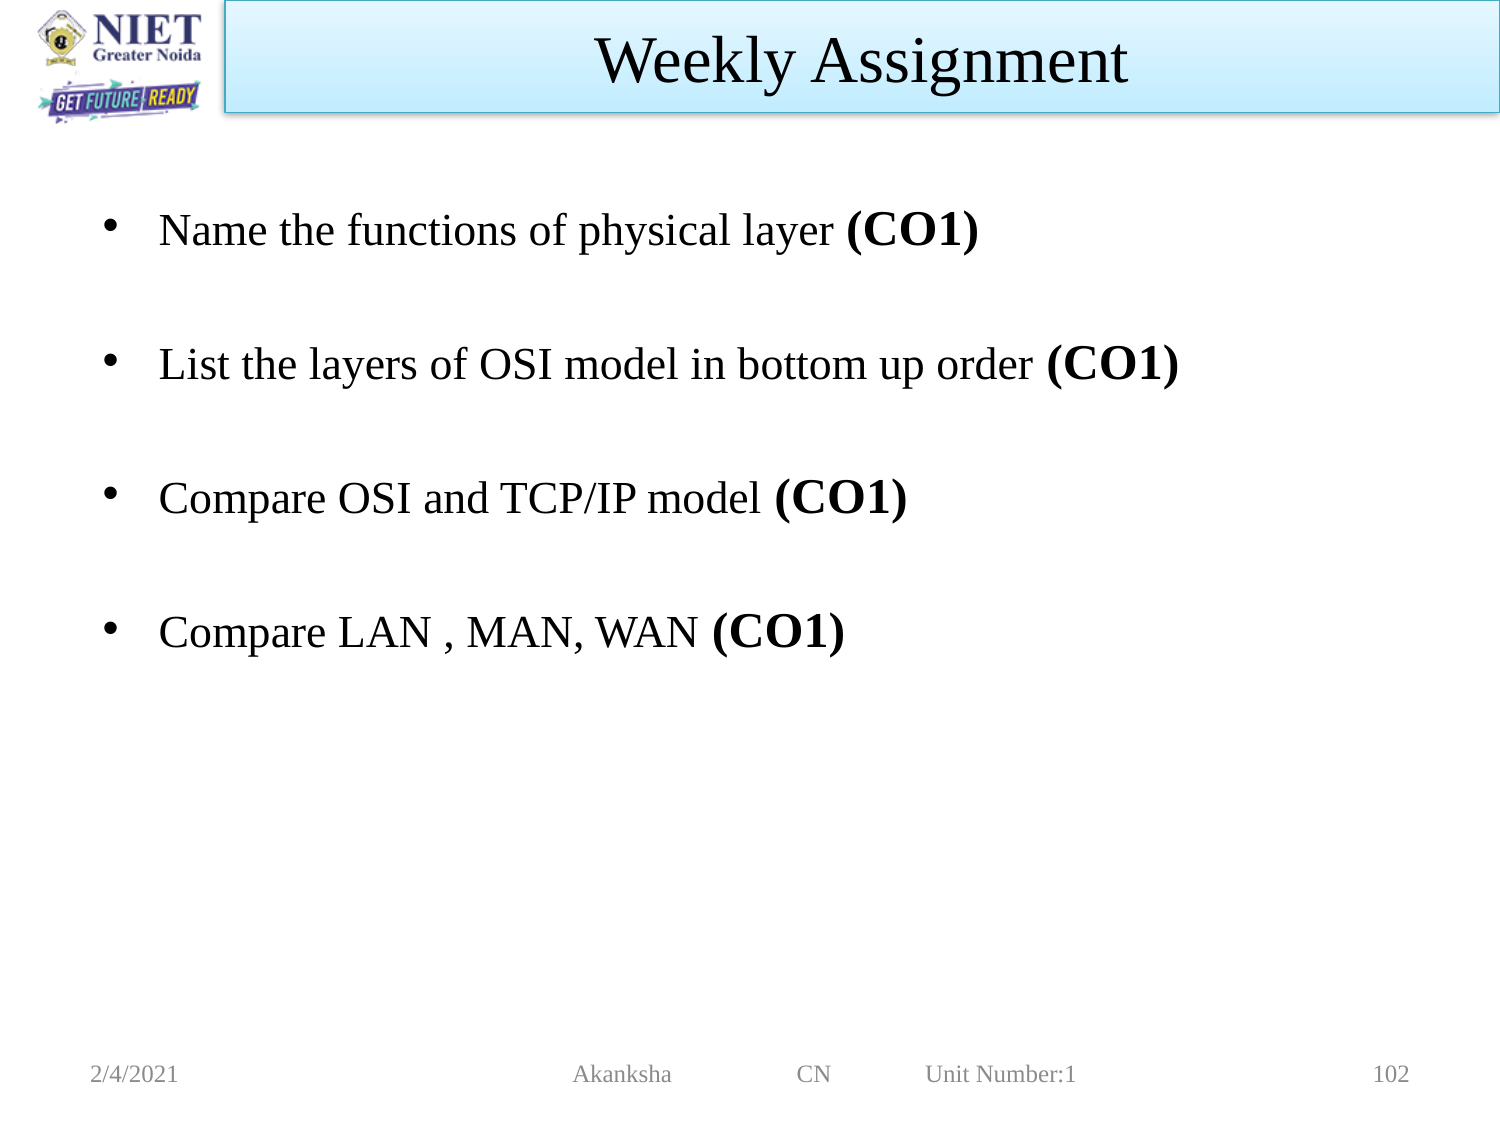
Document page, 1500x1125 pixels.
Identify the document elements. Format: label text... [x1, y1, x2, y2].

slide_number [75, 1042, 412, 1103]
text_box Weekly Assignment [238, 0, 1500, 113]
slide_number 102 [1074, 1042, 1425, 1103]
picture [0, 0, 238, 135]
list Name the functions of physical layer (CO1) List the layers of OSI model in bottom up order (CO1) Compare OSI and TCP/IP model (CO1) Compare LAN , MAN, WAN (CO1) [87, 187, 1438, 930]
footer Akanksha CN Unit Number:1 [412, 1042, 1074, 1103]
